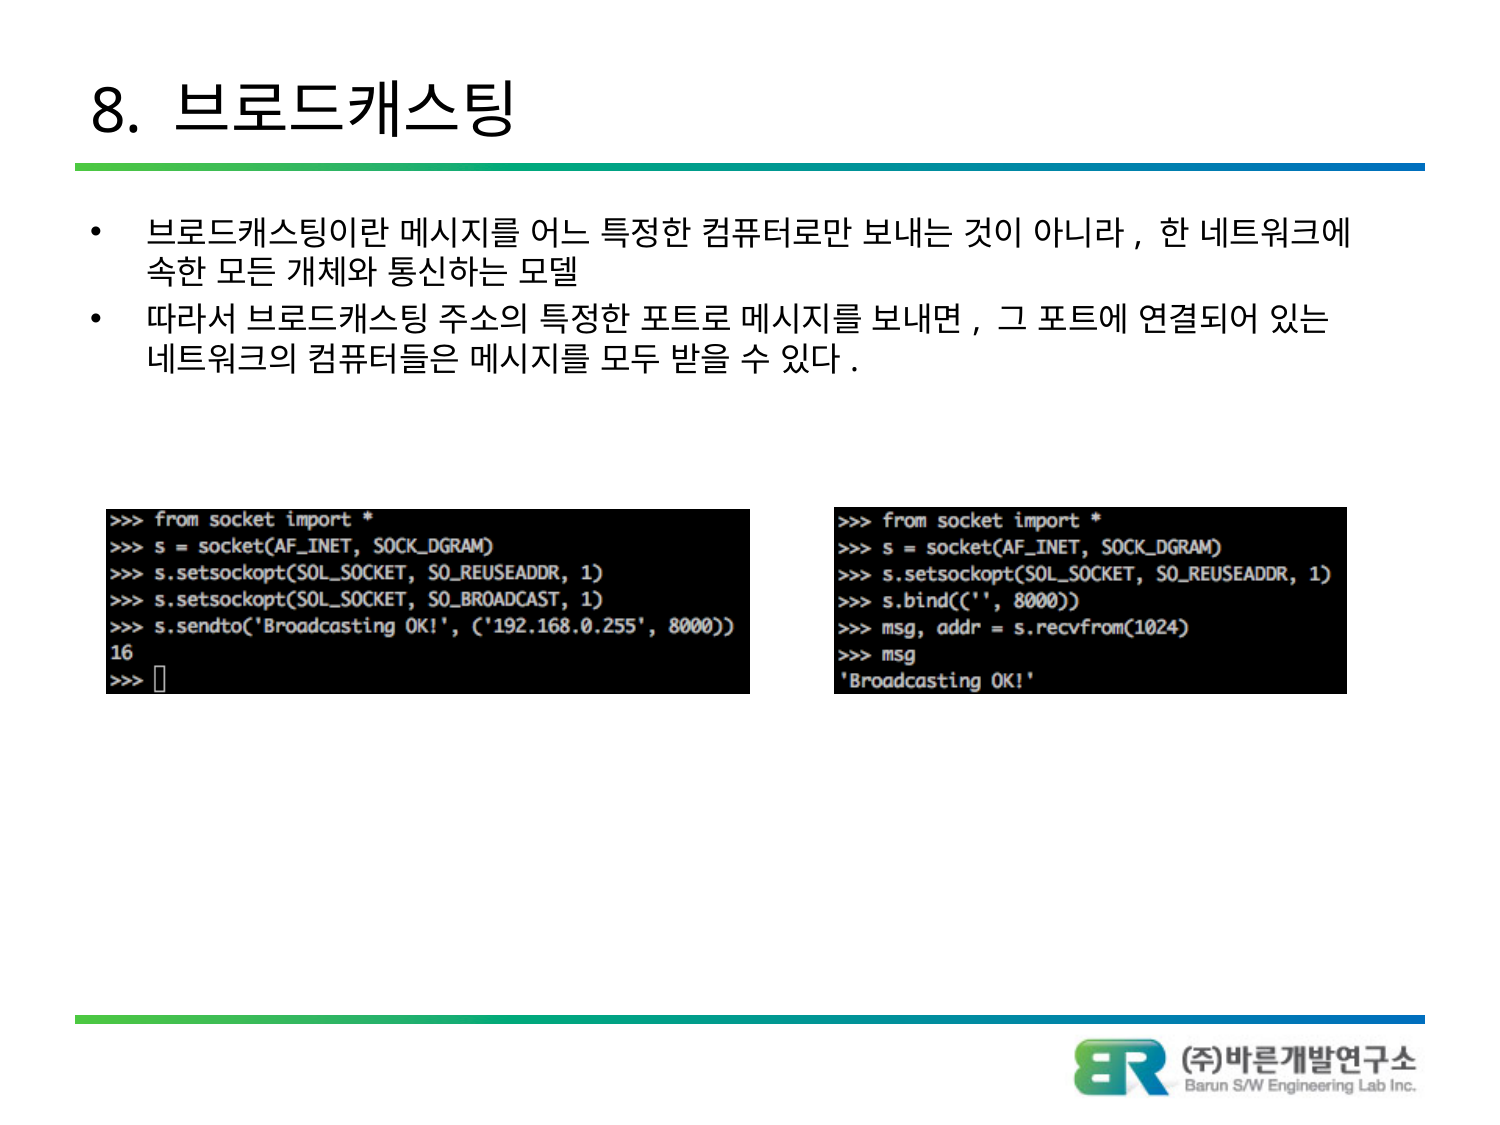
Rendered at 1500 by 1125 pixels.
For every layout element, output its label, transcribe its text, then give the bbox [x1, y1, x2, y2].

picture [105, 509, 751, 694]
title 8. 브로드캐스팅 [75, 45, 1425, 171]
picture [834, 507, 1348, 694]
picture [1296, 1015, 1425, 1024]
list 브로드캐스팅이란 메시지를 어느 특정한 컴퓨터로만 보내는 것이 아니라, 한 네트워크에 속한 모든 개체와 통신하는 모델 따라서 브로드캐스팅 주소의 특정한 포트로 메시지를 보내면, 그 포트에 연결되어 있는 네트워크의 컴퓨터들은 메시지를 모두 받을 수 있다. [75, 204, 1425, 1005]
picture [1064, 1032, 1425, 1103]
picture [75, 1015, 1040, 1024]
